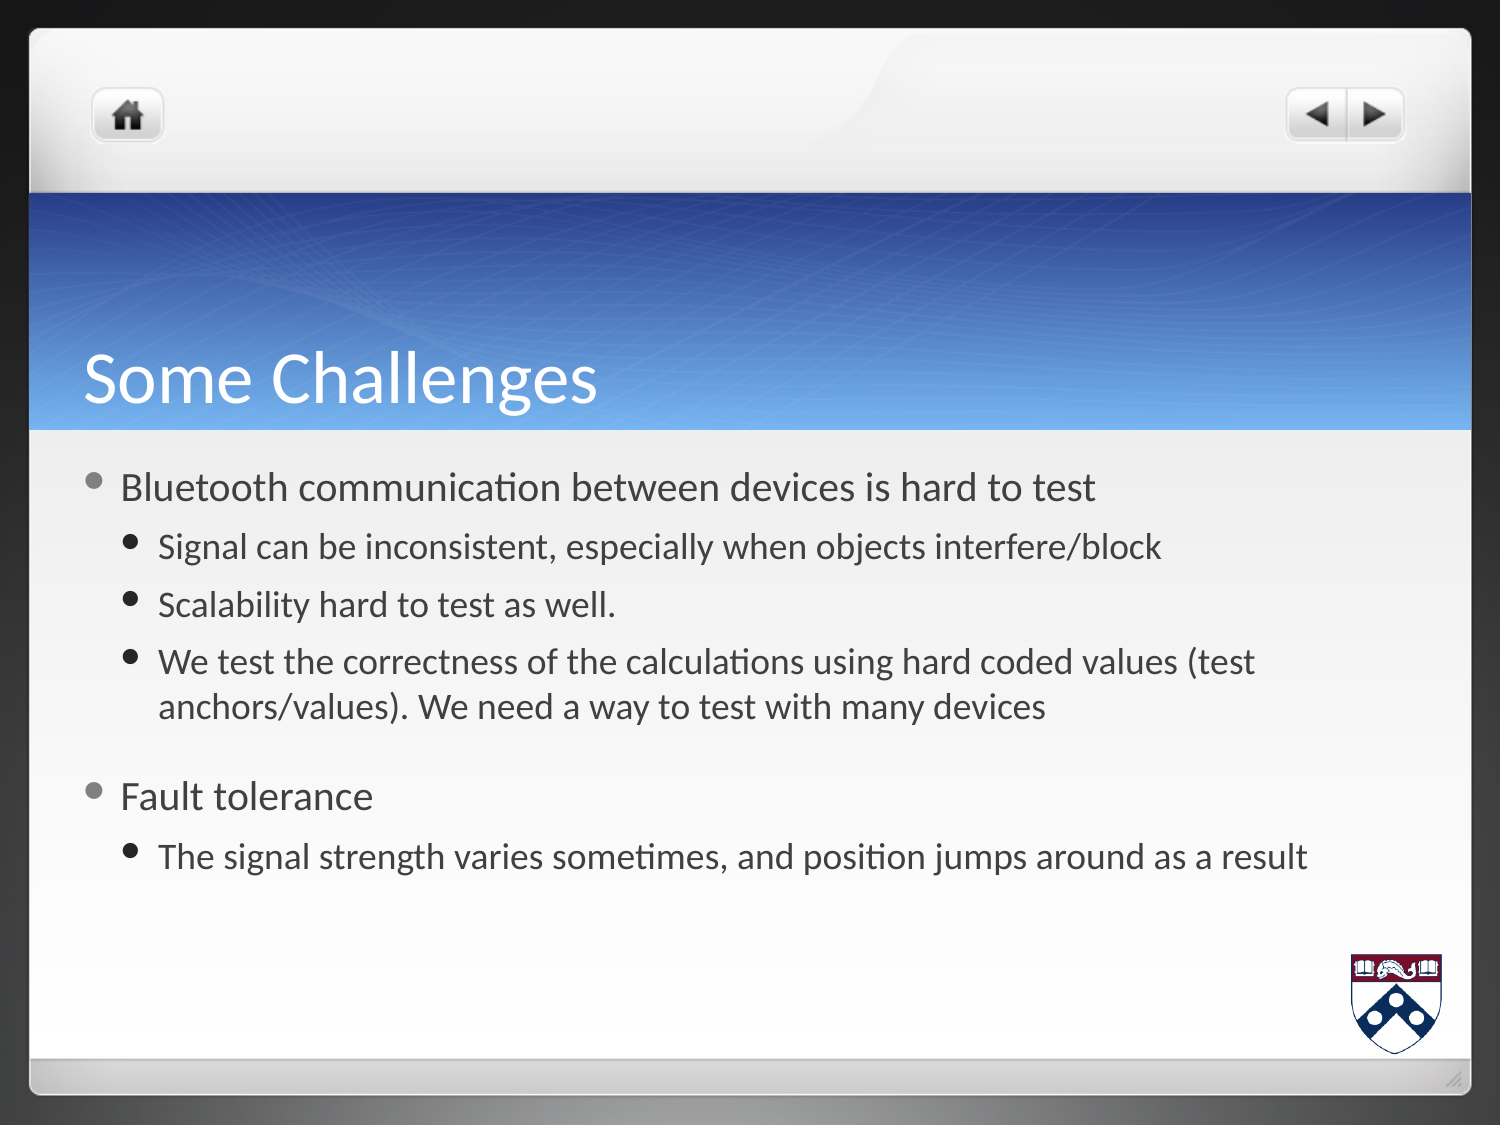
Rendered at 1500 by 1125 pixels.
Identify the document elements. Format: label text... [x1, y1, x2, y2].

title Some Challenges [68, 238, 1432, 427]
picture [0, 0, 1500, 1125]
list Bluetooth communication between devices is hard to test Signal can be inconsistent, especially when objects interfere/block Scalability hard to test as well. We test the correctness of the calculations using hard coded values (test anchors/values). We need a way to test with many devices Fault tolerance The signal strength varies sometimes, and position jumps around as a result [68, 452, 1432, 1025]
